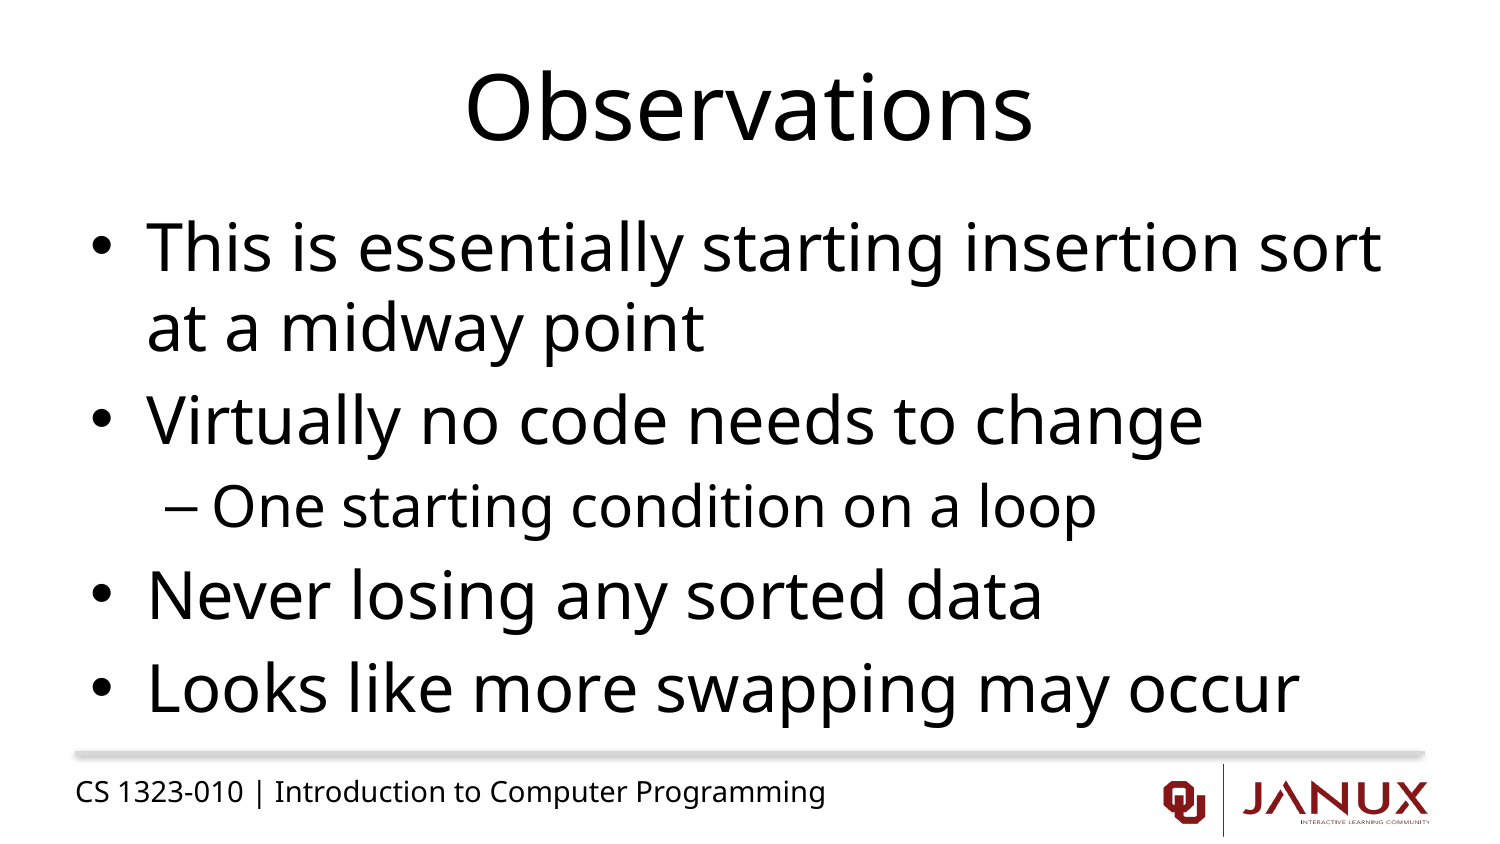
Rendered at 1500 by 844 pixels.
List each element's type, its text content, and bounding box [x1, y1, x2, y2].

title Observations [75, 33, 1425, 175]
list This is essentially starting insertion sort at a midway point Virtually no code needs to change One starting condition on a loop Never losing any sorted data Looks like more swapping may occur [75, 196, 1425, 754]
